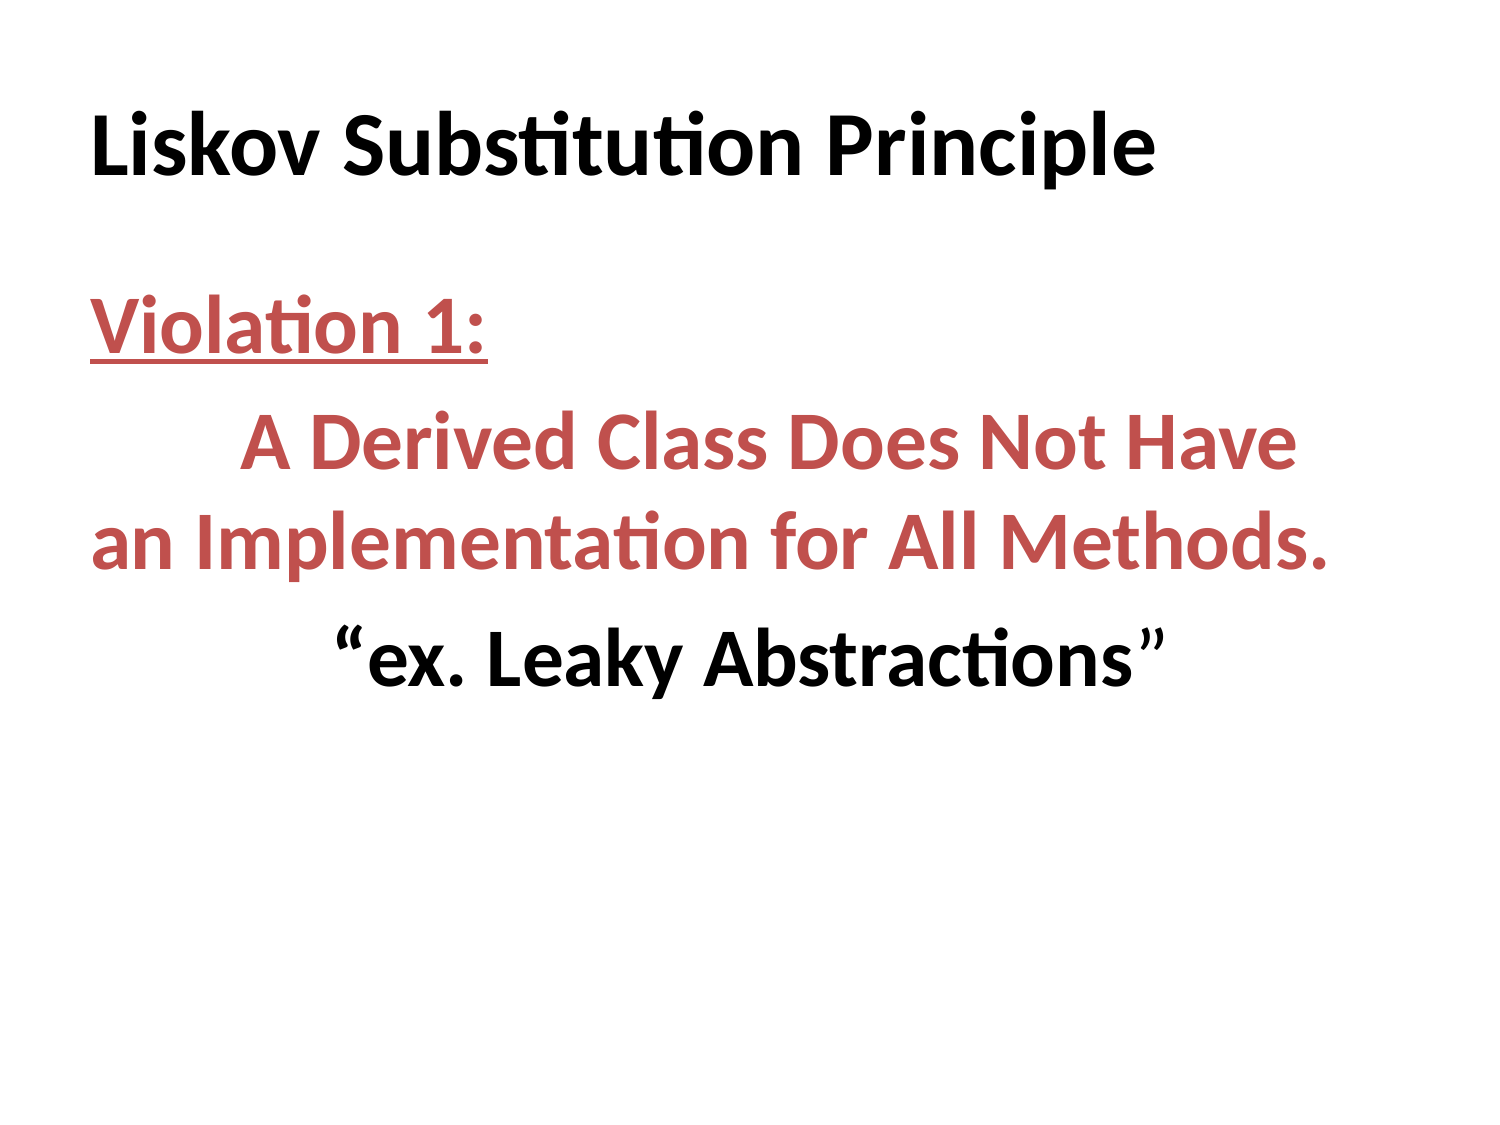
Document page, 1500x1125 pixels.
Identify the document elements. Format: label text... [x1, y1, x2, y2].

list Violation 1: A Derived Class Does Not Have an Implementation for All Methods. “ex. Leaky Abstractions” [75, 262, 1425, 1005]
title Liskov Substitution Principle [75, 45, 1425, 233]
